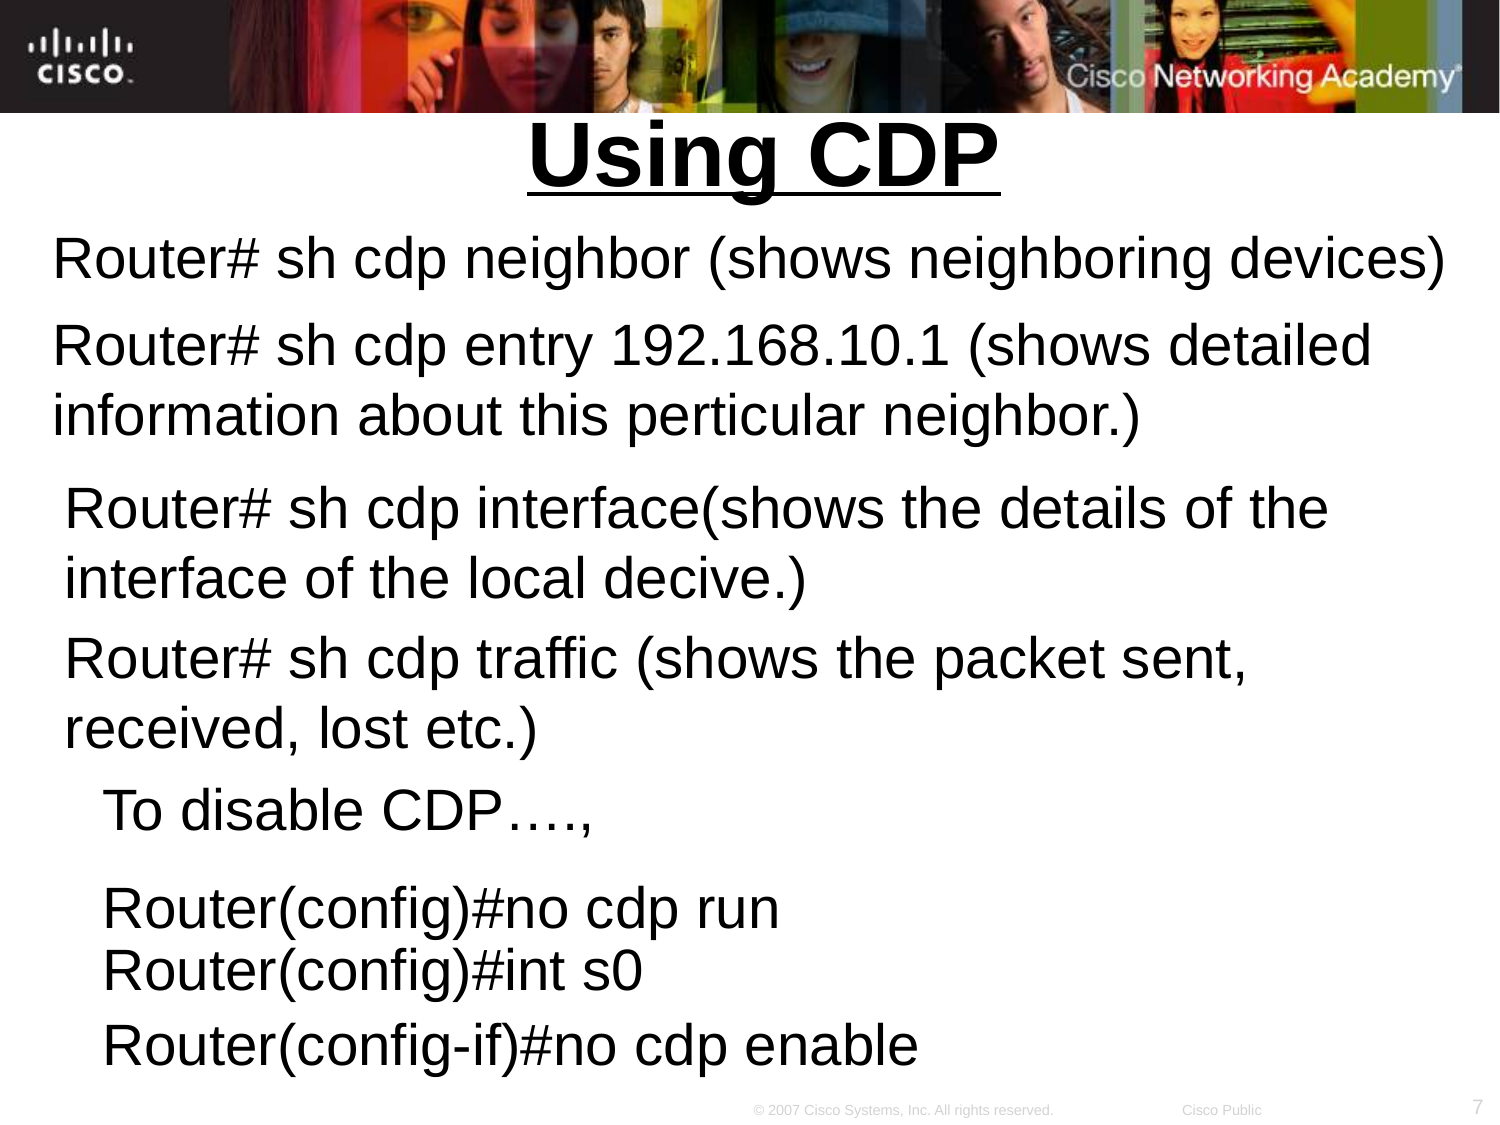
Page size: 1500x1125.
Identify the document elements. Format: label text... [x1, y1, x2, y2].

text_box Using CDP [512, 87, 1500, 212]
text_box Router(config)#int s0 [87, 924, 1075, 999]
text_box Router(config-if)#no cdp enable [87, 999, 1075, 1085]
text_box Router# sh cdp entry 192.168.10.1 (shows detailed information about this perticular neighbor.) [37, 299, 1450, 455]
text_box Router# sh cdp neighbor (shows neighboring devices) [37, 212, 1500, 298]
picture [0, 0, 1500, 113]
text_box Router# sh cdp traffic (shows the packet sent, received, lost etc.) [49, 612, 1463, 768]
text_box Router(config)#no cdp run [87, 862, 1075, 924]
text_box Router# sh cdp interface(shows the details of the interface of the local decive.) [49, 462, 1463, 612]
text_box To disable CDP…., [87, 768, 1350, 850]
